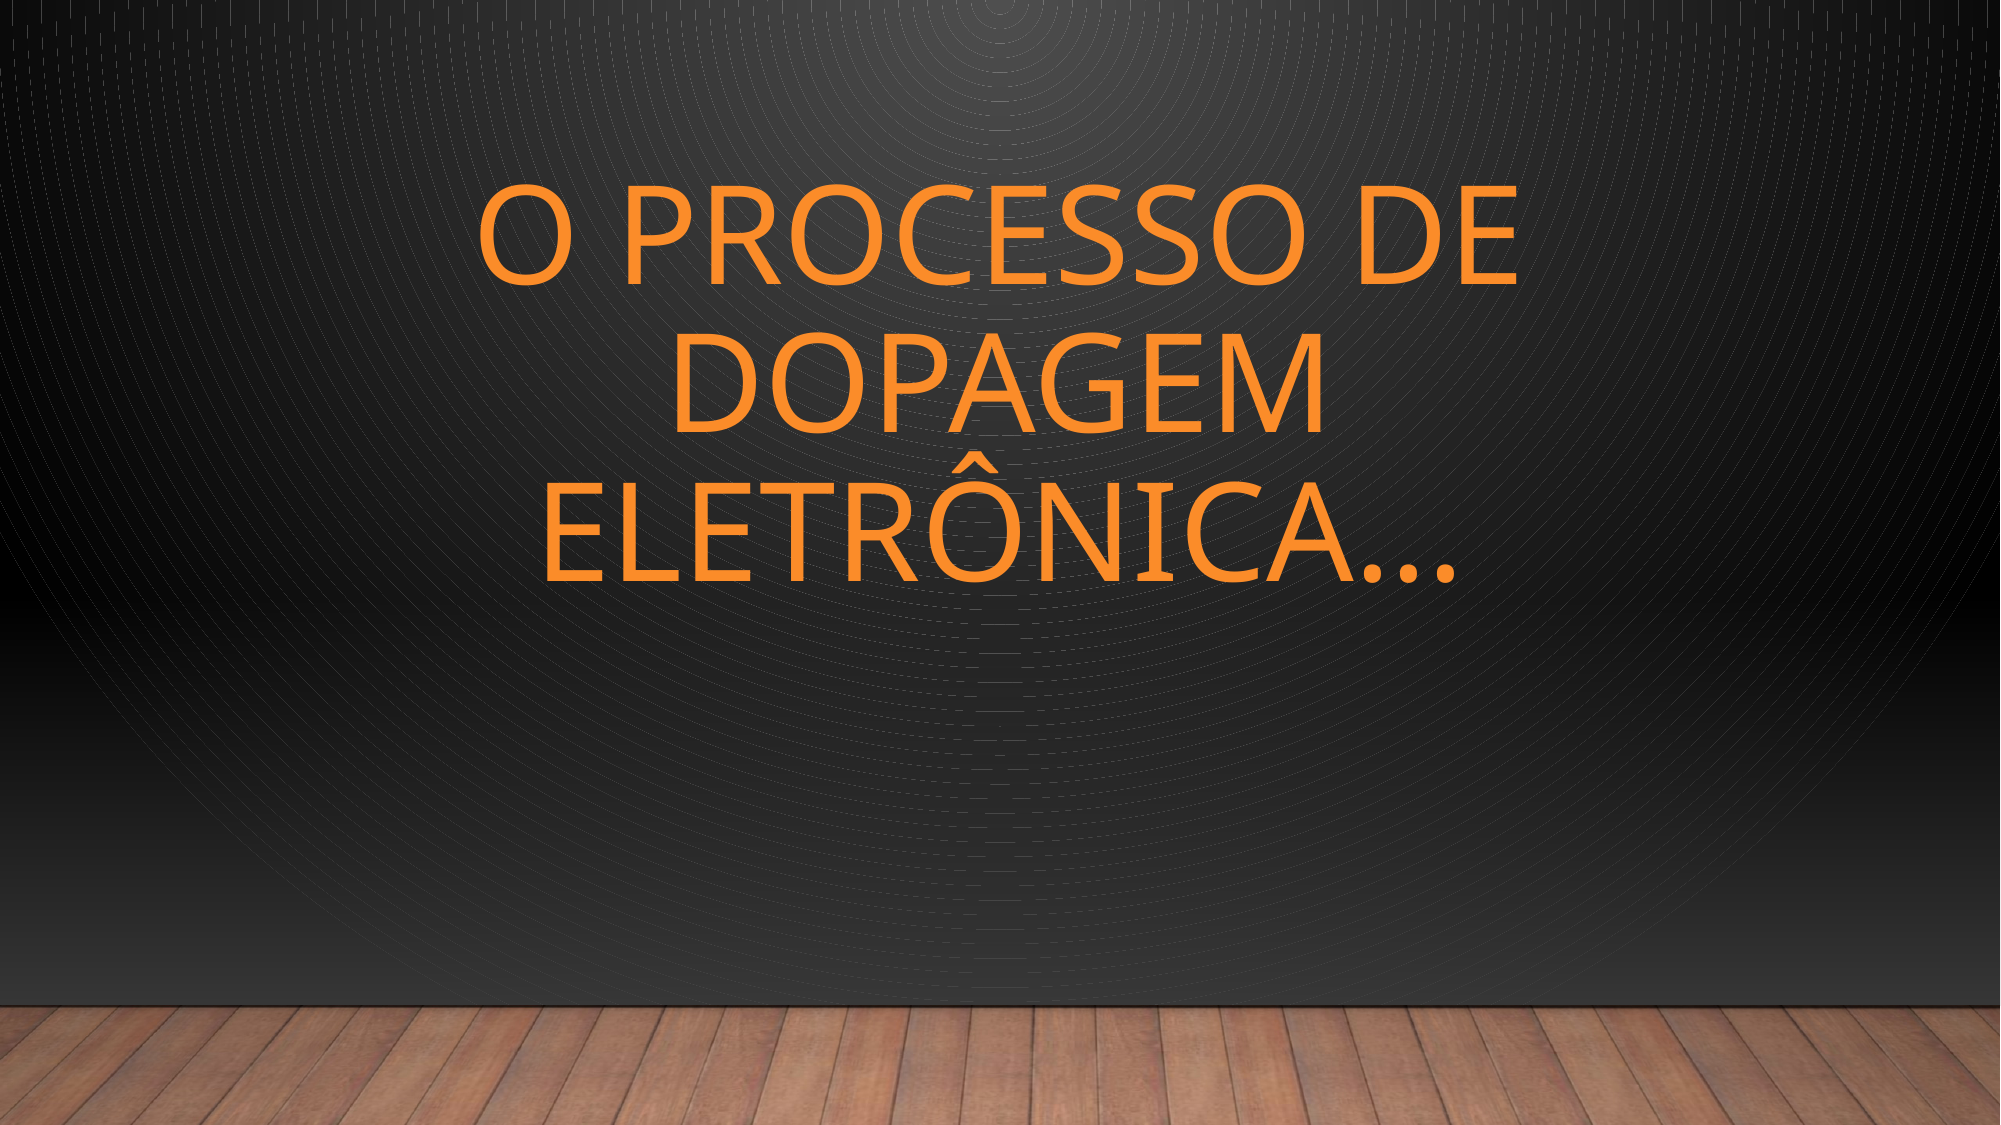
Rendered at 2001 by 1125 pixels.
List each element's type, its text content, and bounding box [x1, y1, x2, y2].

title O processo de Dopagem Eletrônica... [291, 131, 1708, 611]
picture [0, 1005, 2000, 1125]
